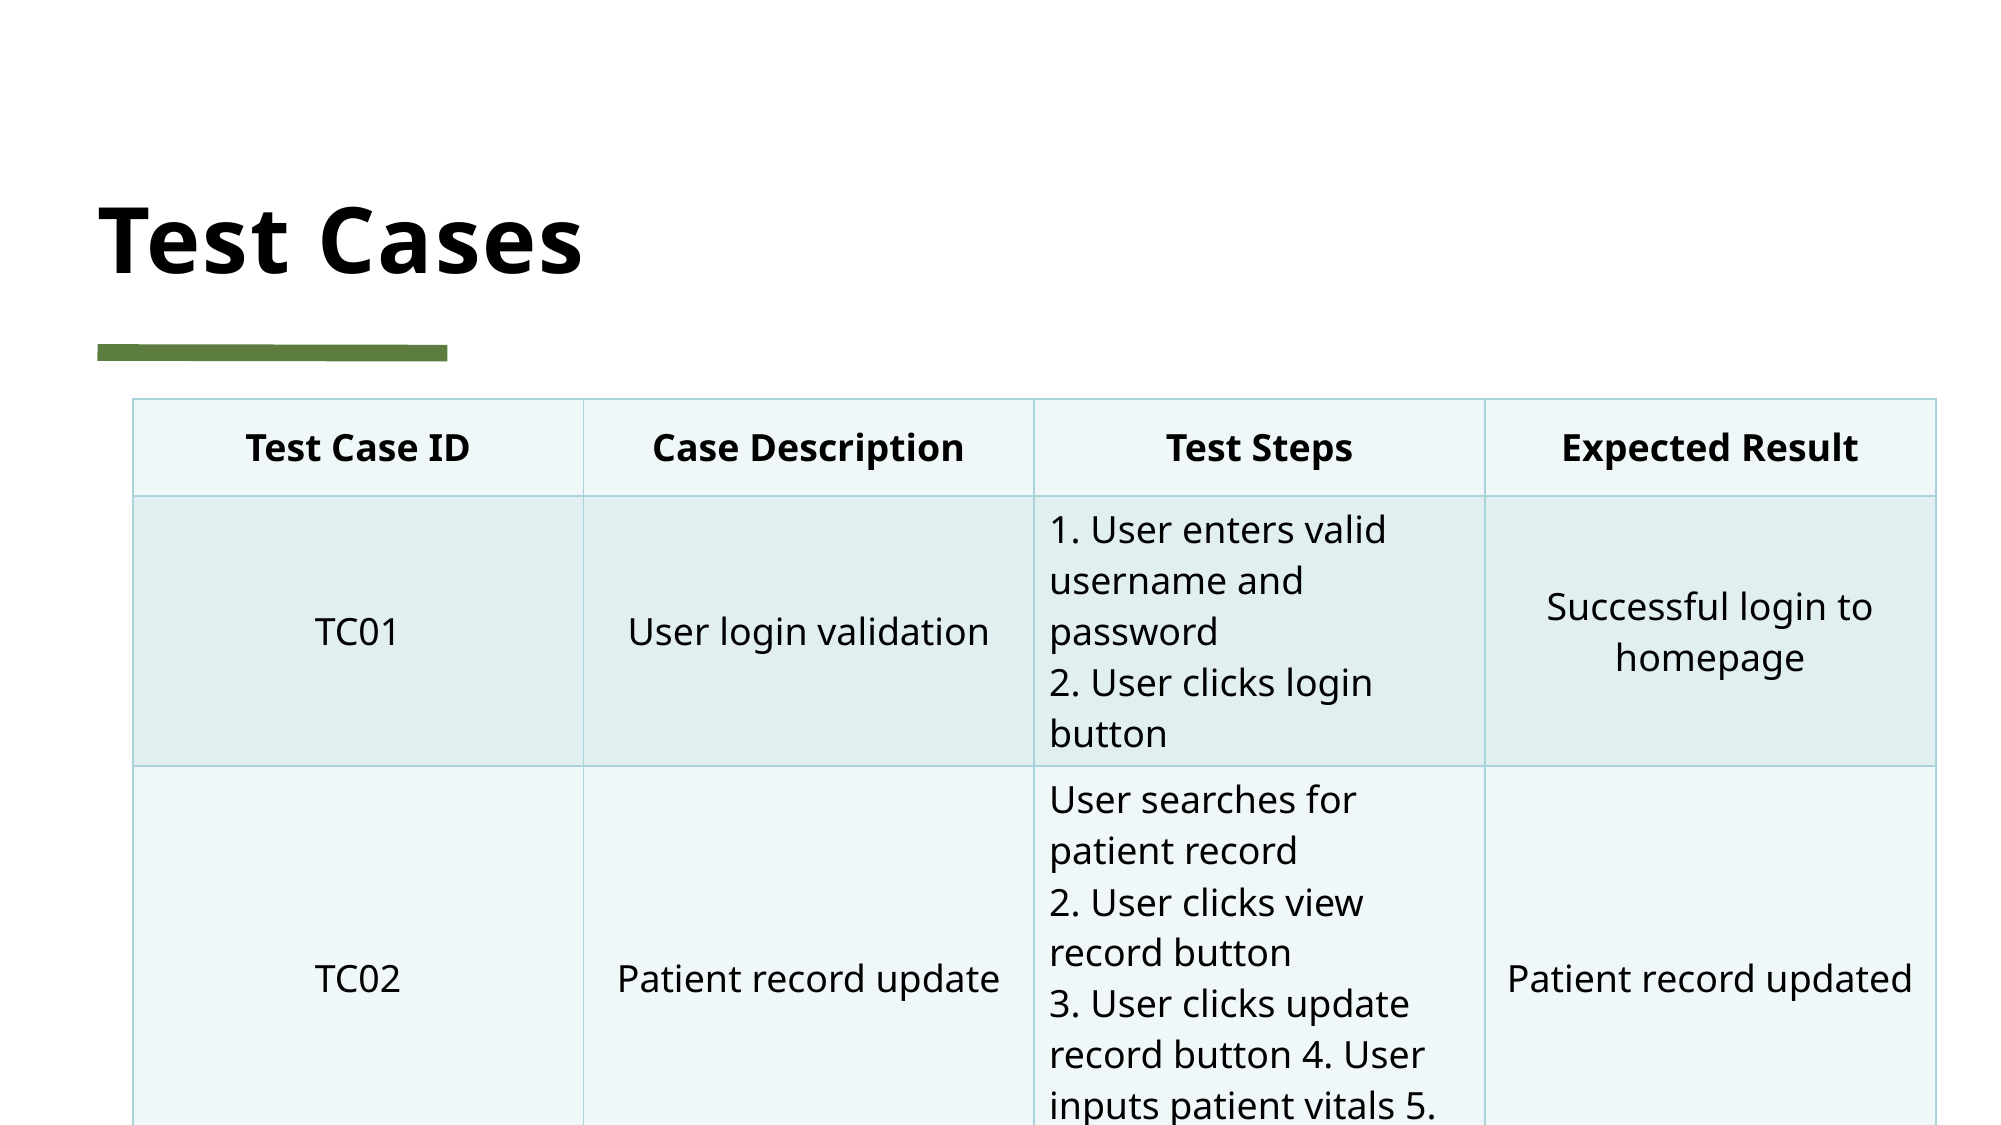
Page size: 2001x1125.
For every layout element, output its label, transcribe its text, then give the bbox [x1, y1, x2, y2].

table_cell Patient record update [584, 767, 1033, 1125]
table_header Test Case ID [134, 400, 583, 495]
table_cell User searches for patient record 2. User clicks view record button 3. User clicks update record button 4. User inputs patient vitals 5. User clicks save button [1035, 767, 1484, 1125]
table_cell TC02 [134, 767, 583, 1125]
table_cell Patient record updated [1486, 767, 1935, 1125]
table_header Case Description [584, 400, 1033, 495]
table_header Test Steps [1035, 400, 1484, 495]
table_cell TC01 [134, 497, 583, 765]
table_cell 1. User enters valid username and password 2. User clicks login button [1035, 497, 1484, 765]
title Test Cases [97, 95, 1898, 291]
table_header Expected Result [1486, 400, 1935, 495]
table_cell Successful login to homepage [1486, 497, 1935, 765]
table_cell User login validation [584, 497, 1033, 765]
